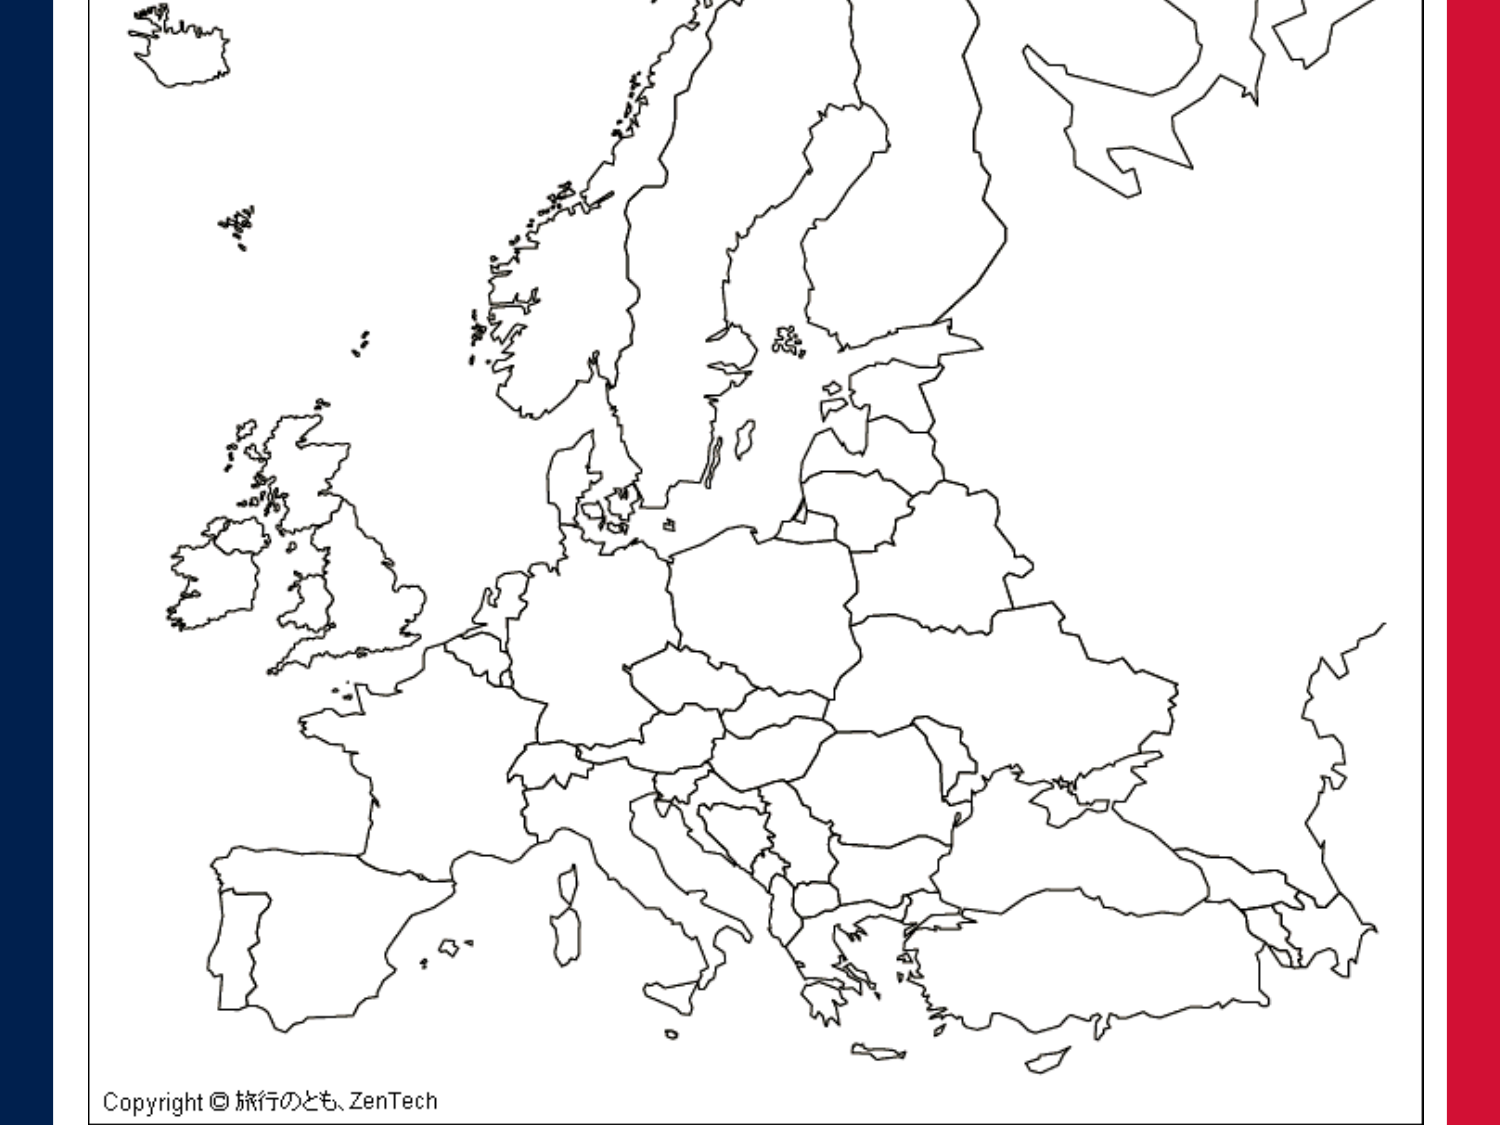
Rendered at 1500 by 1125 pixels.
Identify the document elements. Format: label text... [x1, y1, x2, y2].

picture [88, 0, 1424, 1125]
title フランス [75, 45, 83, 197]
